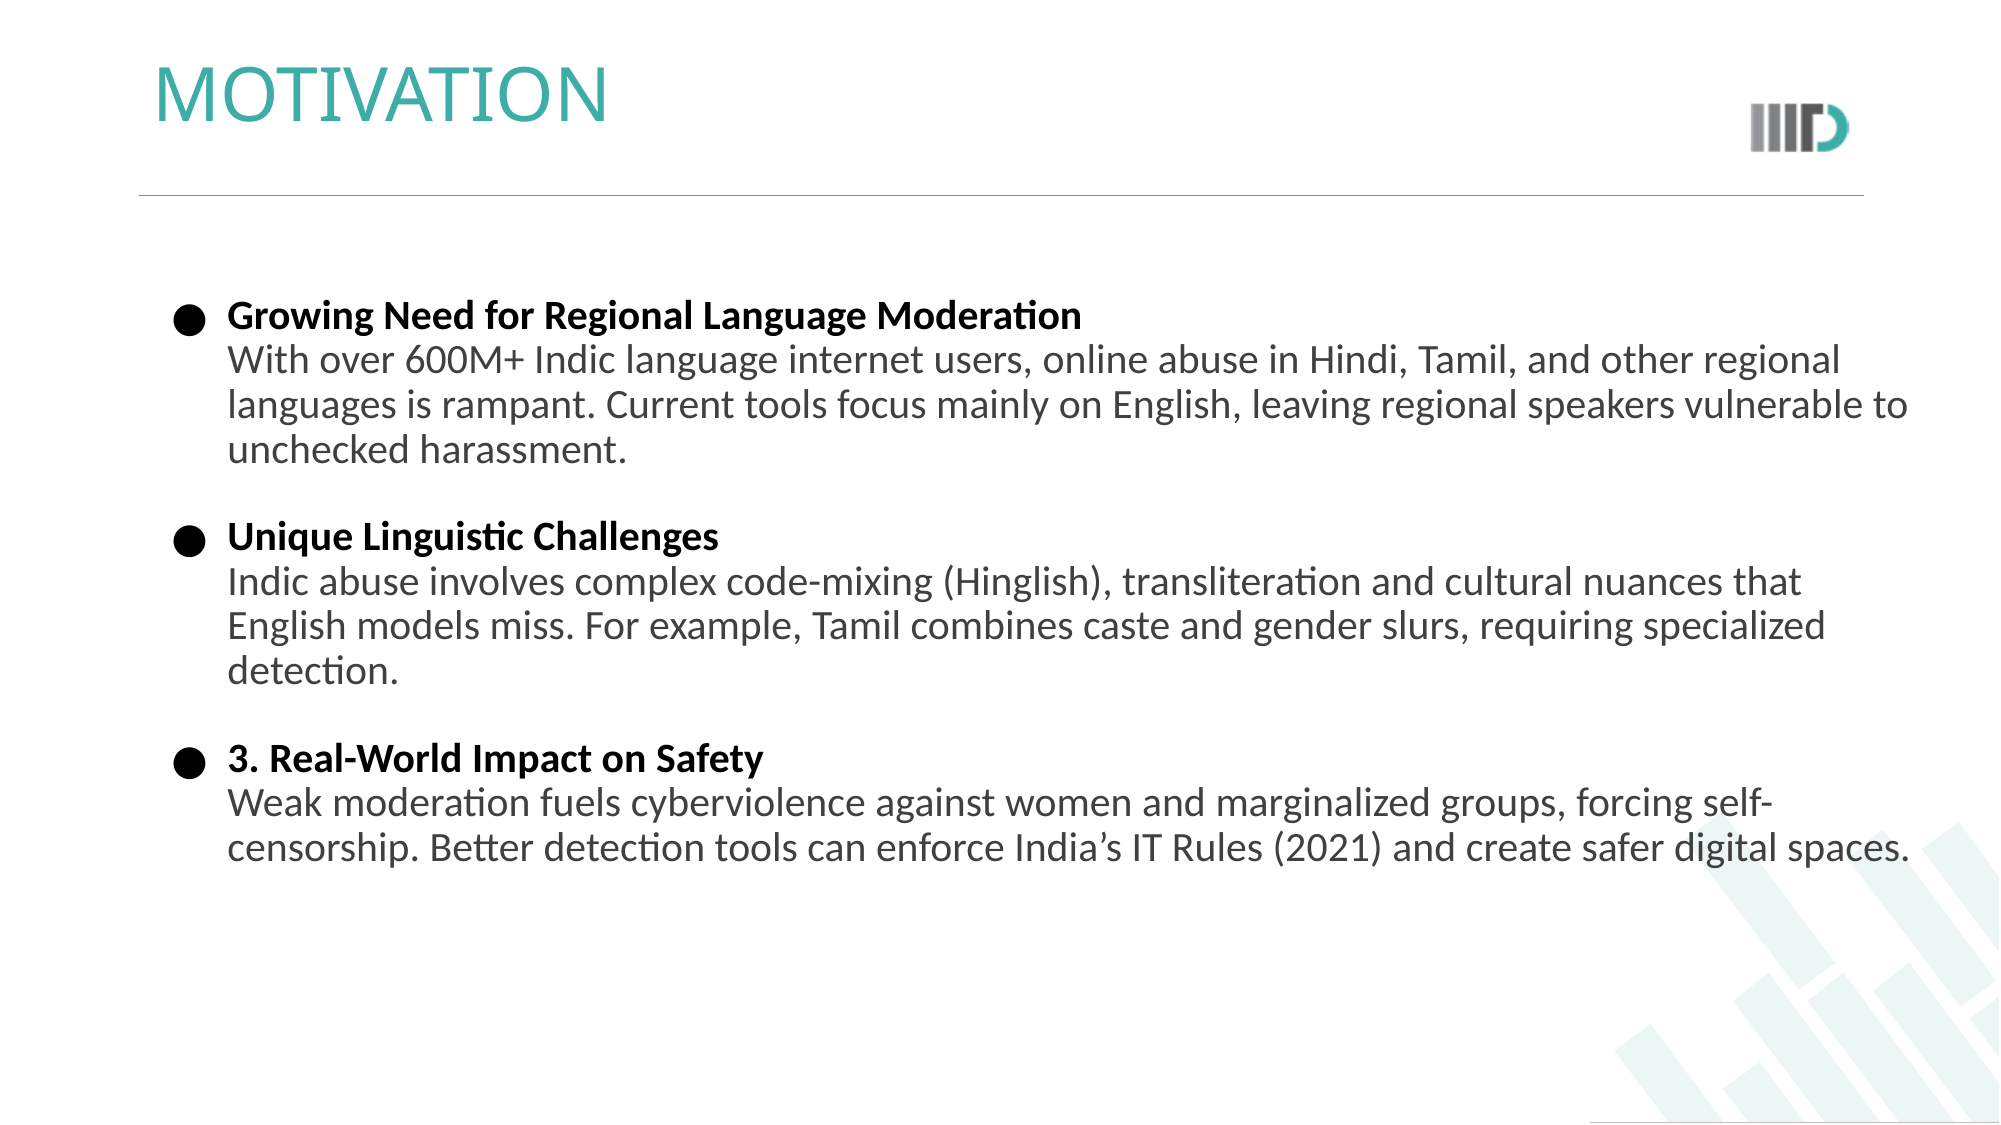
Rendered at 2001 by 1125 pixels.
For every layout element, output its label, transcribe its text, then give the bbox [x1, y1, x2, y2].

picture [1590, 785, 2000, 1125]
picture [1732, 91, 1864, 165]
title MOTIVATION [137, 29, 1687, 165]
list Growing Need for Regional Language Moderation With over 600M+ Indic language internet users, online abuse in Hindi, Tamil, and other regional languages is rampant. Current tools focus mainly on English, leaving regional speakers vulnerable to unchecked harassment. Unique Linguistic Challenges Indic abuse involves complex code-mixing (Hinglish), transliteration and cultural nuances that English models miss. For example, Tamil combines caste and gender slurs, requiring specialized detection. 3. Real-World Impact on Safety Weak moderation fuels cyberviolence against women and marginalized groups, forcing self-censorship. Better detection tools can enforce India’s IT Rules (2021) and create safer digital spaces. [137, 214, 1936, 1068]
